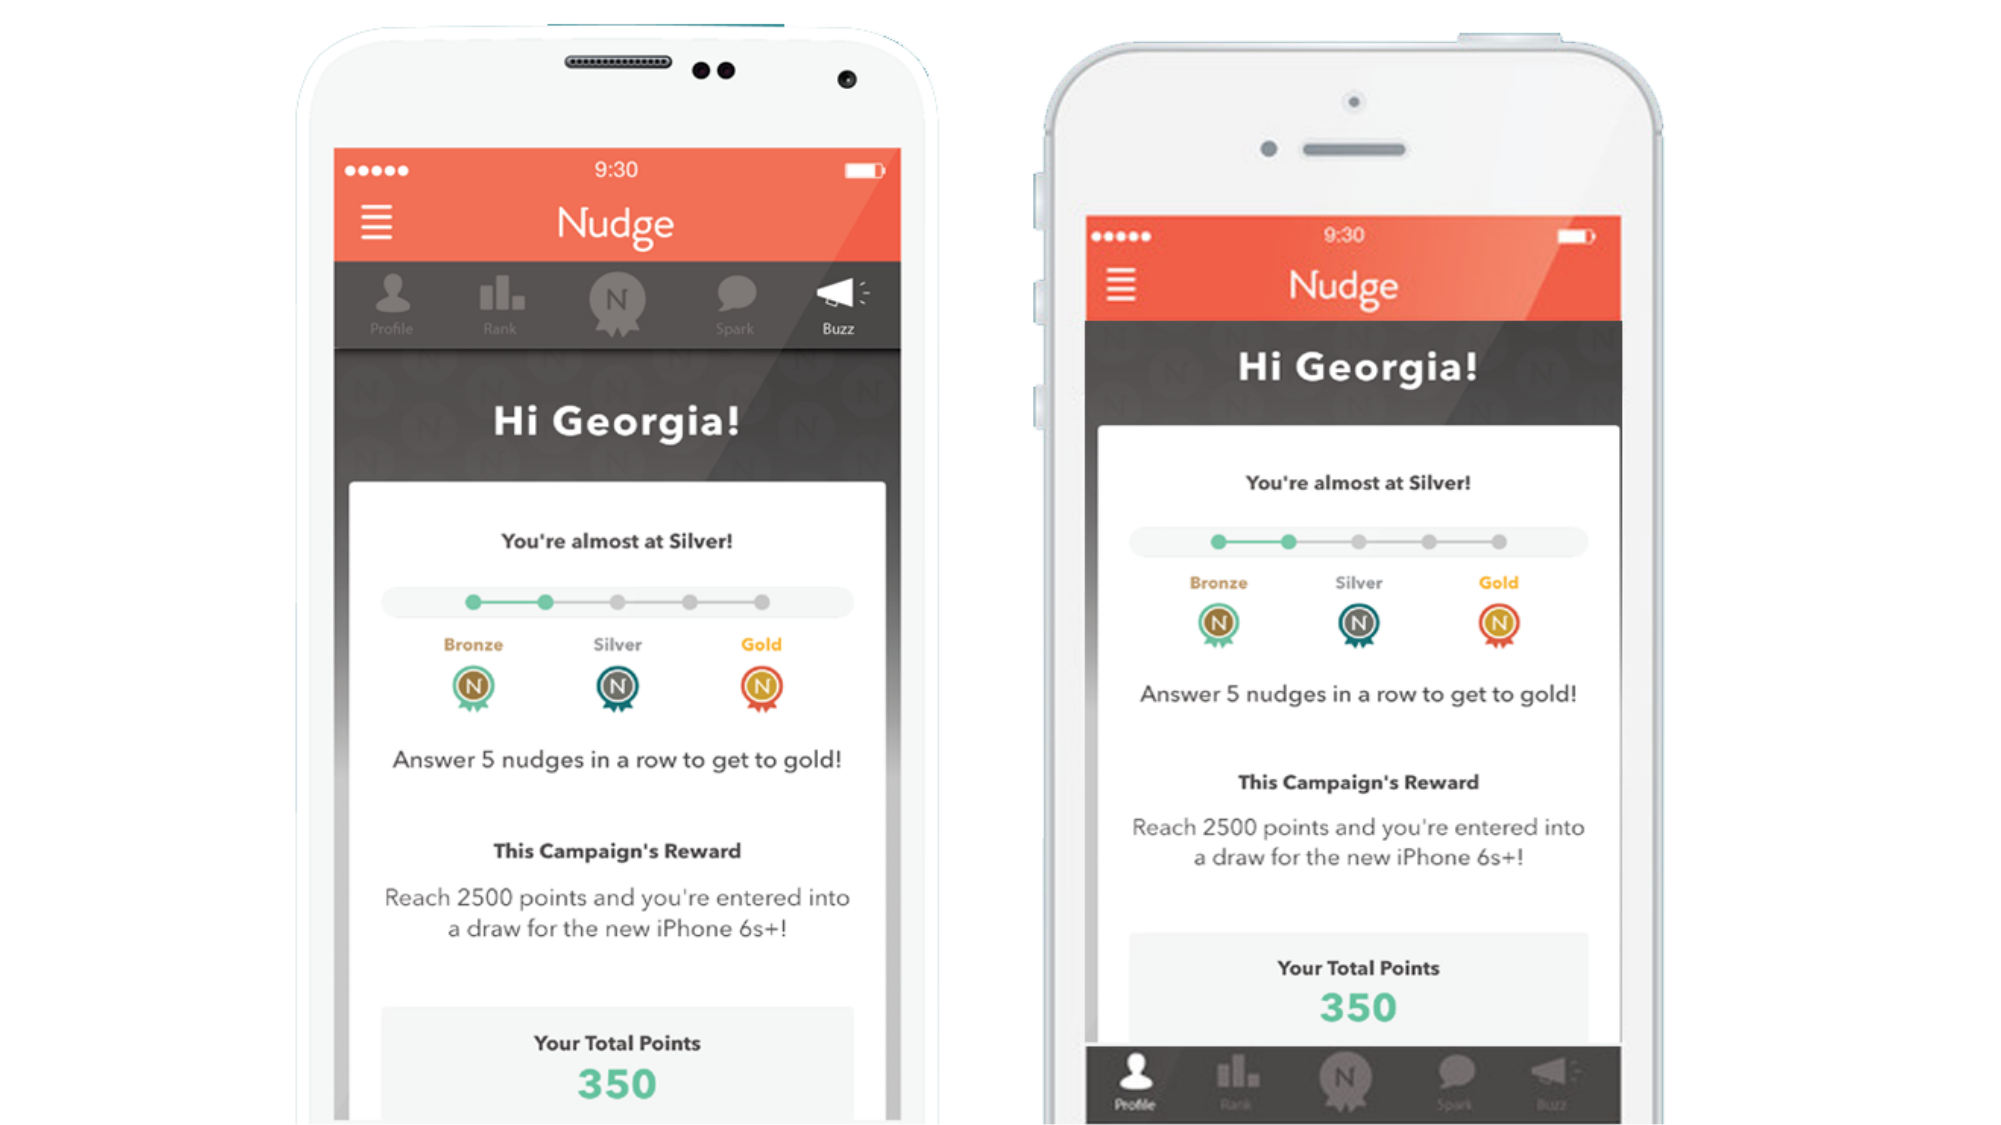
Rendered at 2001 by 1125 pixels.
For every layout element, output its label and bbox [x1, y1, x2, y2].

list [288, 12, 1680, 1125]
